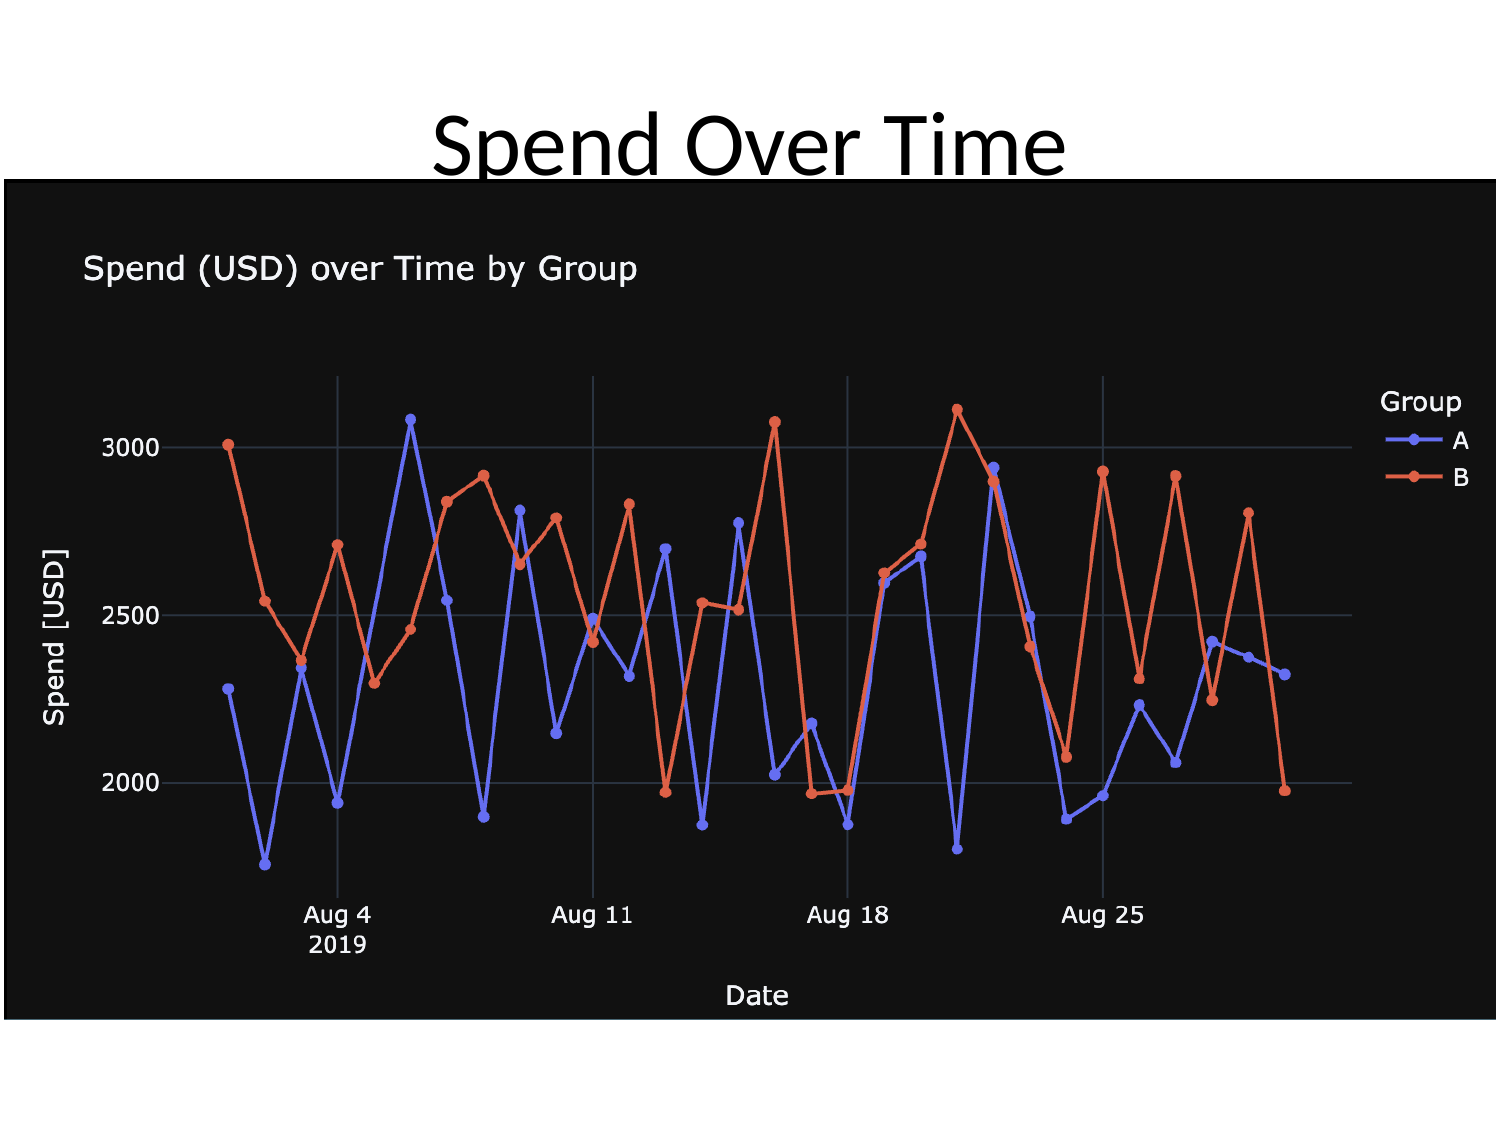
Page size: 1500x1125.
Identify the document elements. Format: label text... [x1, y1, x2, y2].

title Spend Over Time [75, 45, 1425, 178]
picture [3, 179, 1497, 1021]
